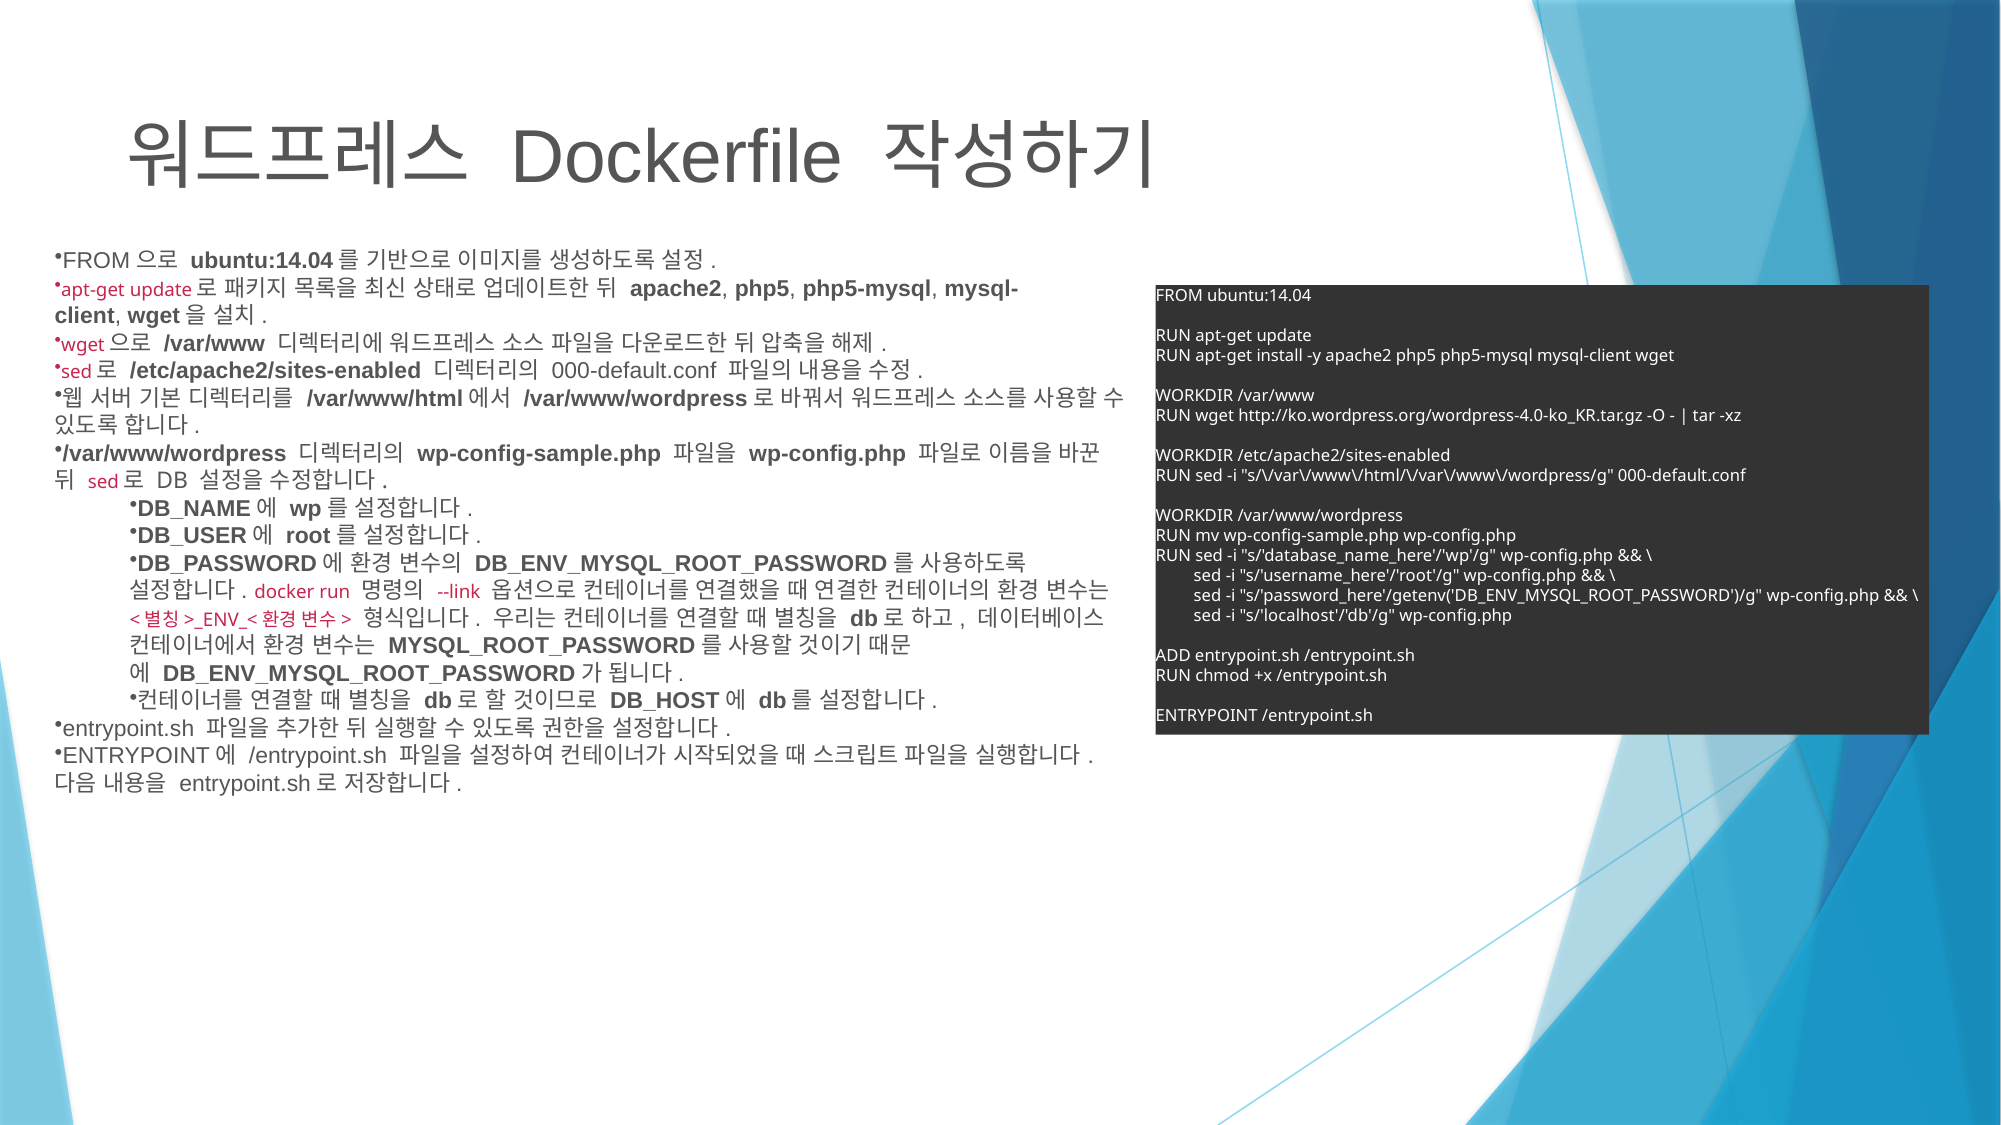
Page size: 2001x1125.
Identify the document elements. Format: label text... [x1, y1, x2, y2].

title 워드프레스 Dockerfile 작성하기 [111, 99, 1522, 317]
text_box FROM ubuntu:14.04 RUN apt-get update RUN apt-get install -y apache2 php5 php5-mysql mysql-client wget WORKDIR /var/www RUN wget http://ko.wordpress.org/wordpress-4.0-ko_KR.tar.gz -O - | tar -xz WORKDIR /etc/apache2/sites-enabled RUN sed -i "s/\/var\/www\/html/\/var\/www\/wordpress/g" 000-default.conf WORKDIR /var/www/wordpress RUN mv wp-config-sample.php wp-config.php RUN sed -i "s/'database_name_here'/'wp'/g" wp-config.php && \ sed -i "s/'username_here'/'root'/g" wp-config.php && \ sed -i "s/'password_here'/getenv('DB_ENV_MYSQL_ROOT_PASSWORD')/g" wp-config.php && \ sed -i "s/'localhost'/'db'/g" wp-config.php ADD entrypoint.sh /entrypoint.sh RUN chmod +x /entrypoint.sh ENTRYPOINT /entrypoint.sh [1155, 285, 1930, 735]
list FROM으로 ubuntu:14.04를 기반으로 이미지를 생성하도록 설정. apt-get update로 패키지 목록을 최신 상태로 업데이트한 뒤 apache2, php5, php5-mysql, mysql-client, wget을 설치. wget으로 /var/www 디렉터리에 워드프레스 소스 파일을 다운로드한 뒤 압축을 해제. sed로 /etc/apache2/sites-enabled 디렉터리의 000-default.conf 파일의 내용을 수정. 웹 서버 기본 디렉터리를 /var/www/html에서 /var/www/wordpress로 바꿔서 워드프레스 소스를 사용할 수 있도록 합니다. /var/www/wordpress 디렉터리의 wp-config-sample.php 파일을 wp-config.php 파일로 이름을 바꾼 뒤 sed로 DB 설정을 수정합니다. DB_NAME에 wp를 설정합니다. DB_USER에 root를 설정합니다. DB_PASSWORD에 환경 변수의 DB_ENV_MYSQL_ROOT_PASSWORD를 사용하도록 설정합니다. docker run 명령의 --link 옵션으로 컨테이너를 연결했을 때 연결한 컨테이너의 환경 변수는 <별칭>_ENV_<환경 변수> 형식입니다. 우리는 컨테이너를 연결할 때 별칭을 db로 하고, 데이터베이스 컨테이너에서 환경 변수는 MYSQL_ROOT_PASSWORD를 사용할 것이기 때문에 DB_ENV_MYSQL_ROOT_PASSWORD가 됩니다. 컨테이너를 연결할 때 별칭을 db로 할 것이므로 DB_HOST에 db를 설정합니다. entrypoint.sh 파일을 추가한 뒤 실행할 수 있도록 권한을 설정합니다. ENTRYPOINT에 /entrypoint.sh 파일을 설정하여 컨테이너가 시작되었을 때 스크립트 파일을 실행합니다. 다음 내용을 entrypoint.sh로 저장합니다. [39, 238, 1144, 1125]
